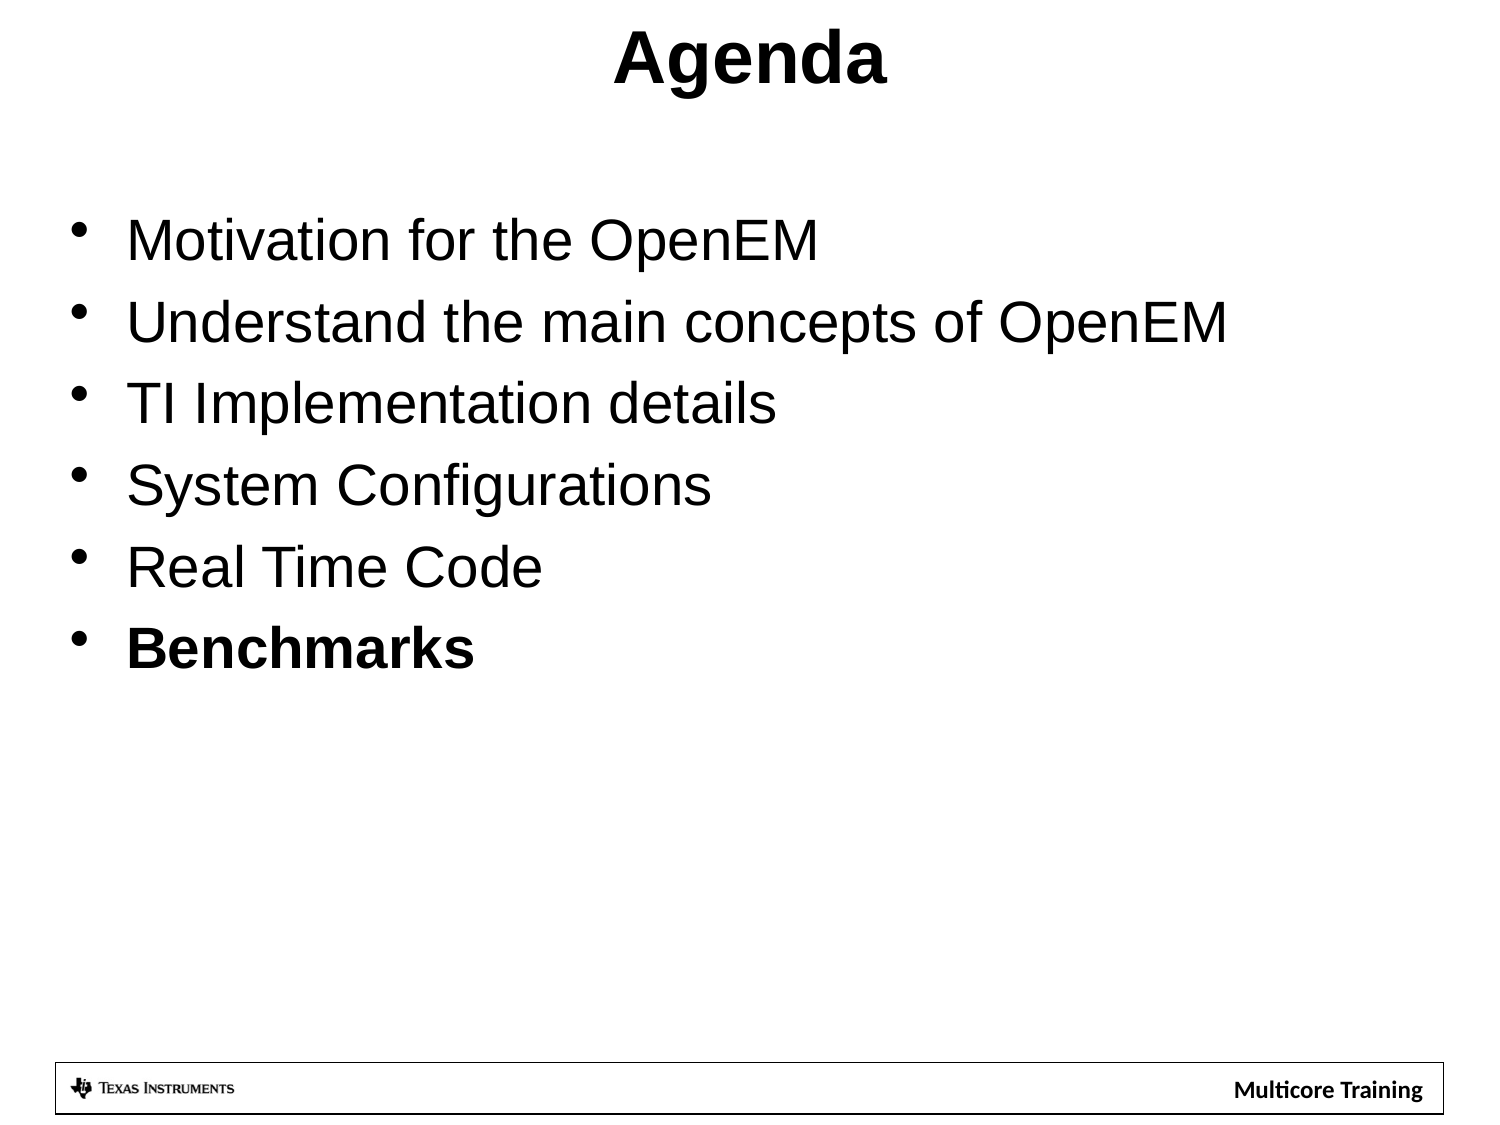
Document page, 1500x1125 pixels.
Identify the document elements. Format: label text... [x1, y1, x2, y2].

title Agenda [56, 0, 1444, 109]
list Motivation for the OpenEM Understand the main concepts of OpenEM TI Implementation details System Configurations Real Time Code Benchmarks [54, 194, 1444, 965]
picture [59, 1066, 245, 1110]
